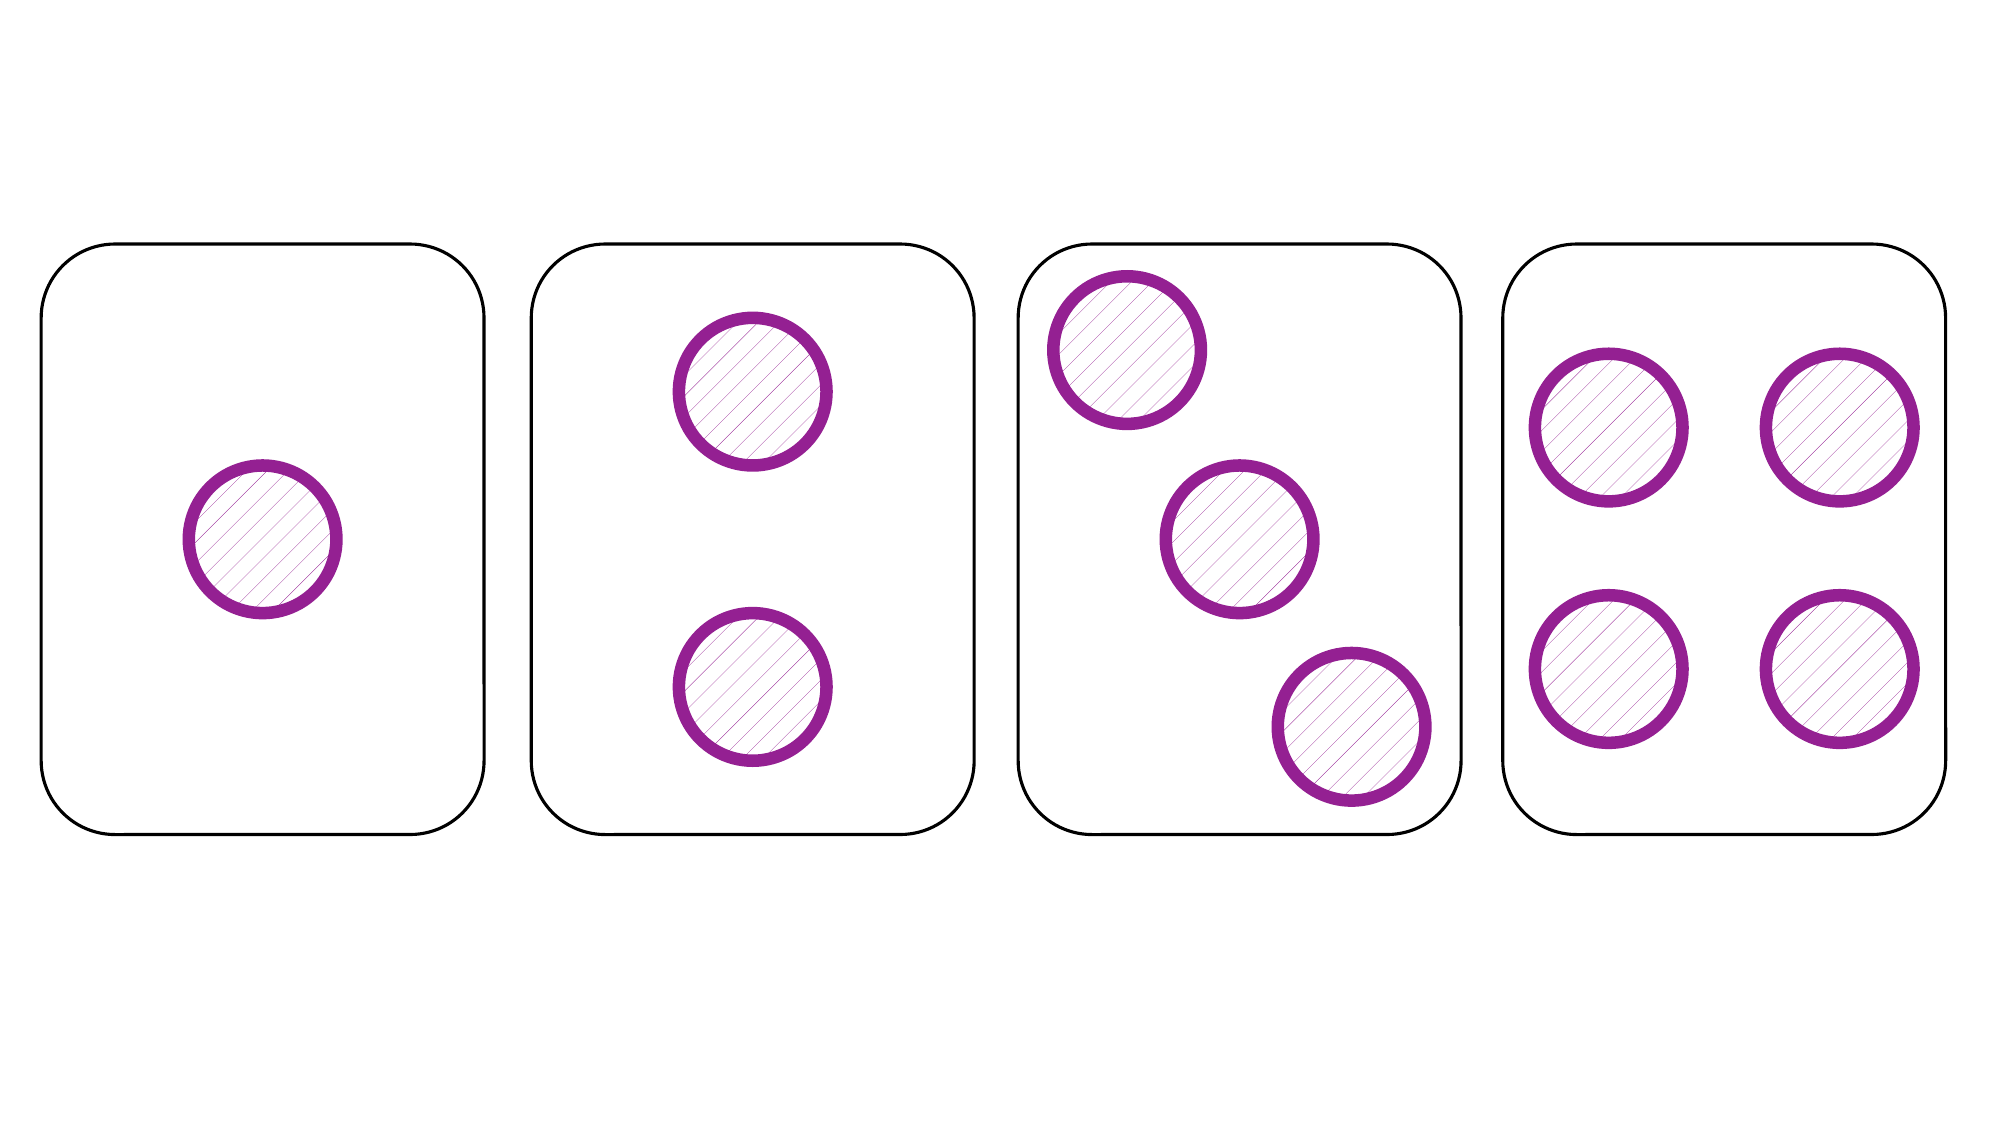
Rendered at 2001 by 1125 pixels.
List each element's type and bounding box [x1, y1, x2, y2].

text_box [40, 242, 486, 836]
text_box [1533, 594, 1684, 744]
text_box [1764, 594, 1915, 744]
text_box [1533, 352, 1684, 503]
text_box [1764, 352, 1915, 503]
text_box [1501, 242, 1947, 836]
text_box [1052, 275, 1202, 425]
text_box [677, 316, 828, 467]
text_box [530, 242, 976, 836]
text_box [187, 464, 338, 615]
text_box [1276, 651, 1427, 802]
text_box [1164, 464, 1315, 615]
text_box [677, 612, 828, 762]
text_box [1017, 242, 1463, 836]
